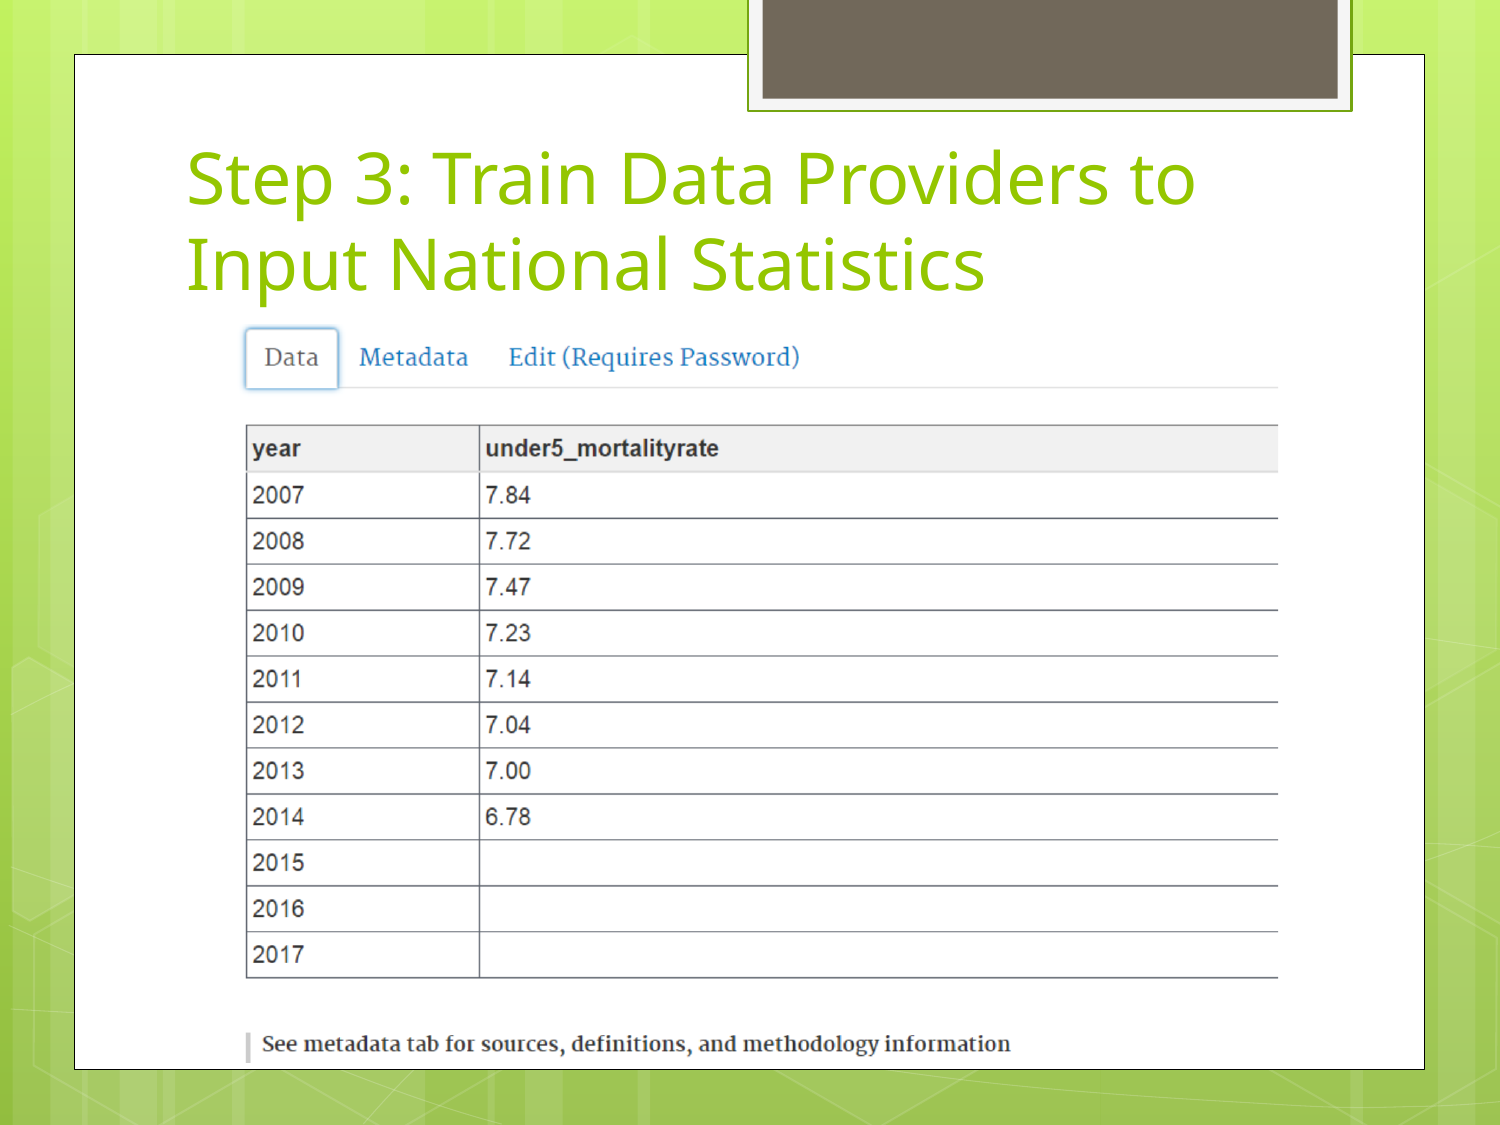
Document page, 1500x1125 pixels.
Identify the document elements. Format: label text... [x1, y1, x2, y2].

title Step 3: Train Data Providers to Input National Statistics [171, 125, 1324, 313]
picture [237, 324, 1279, 1063]
